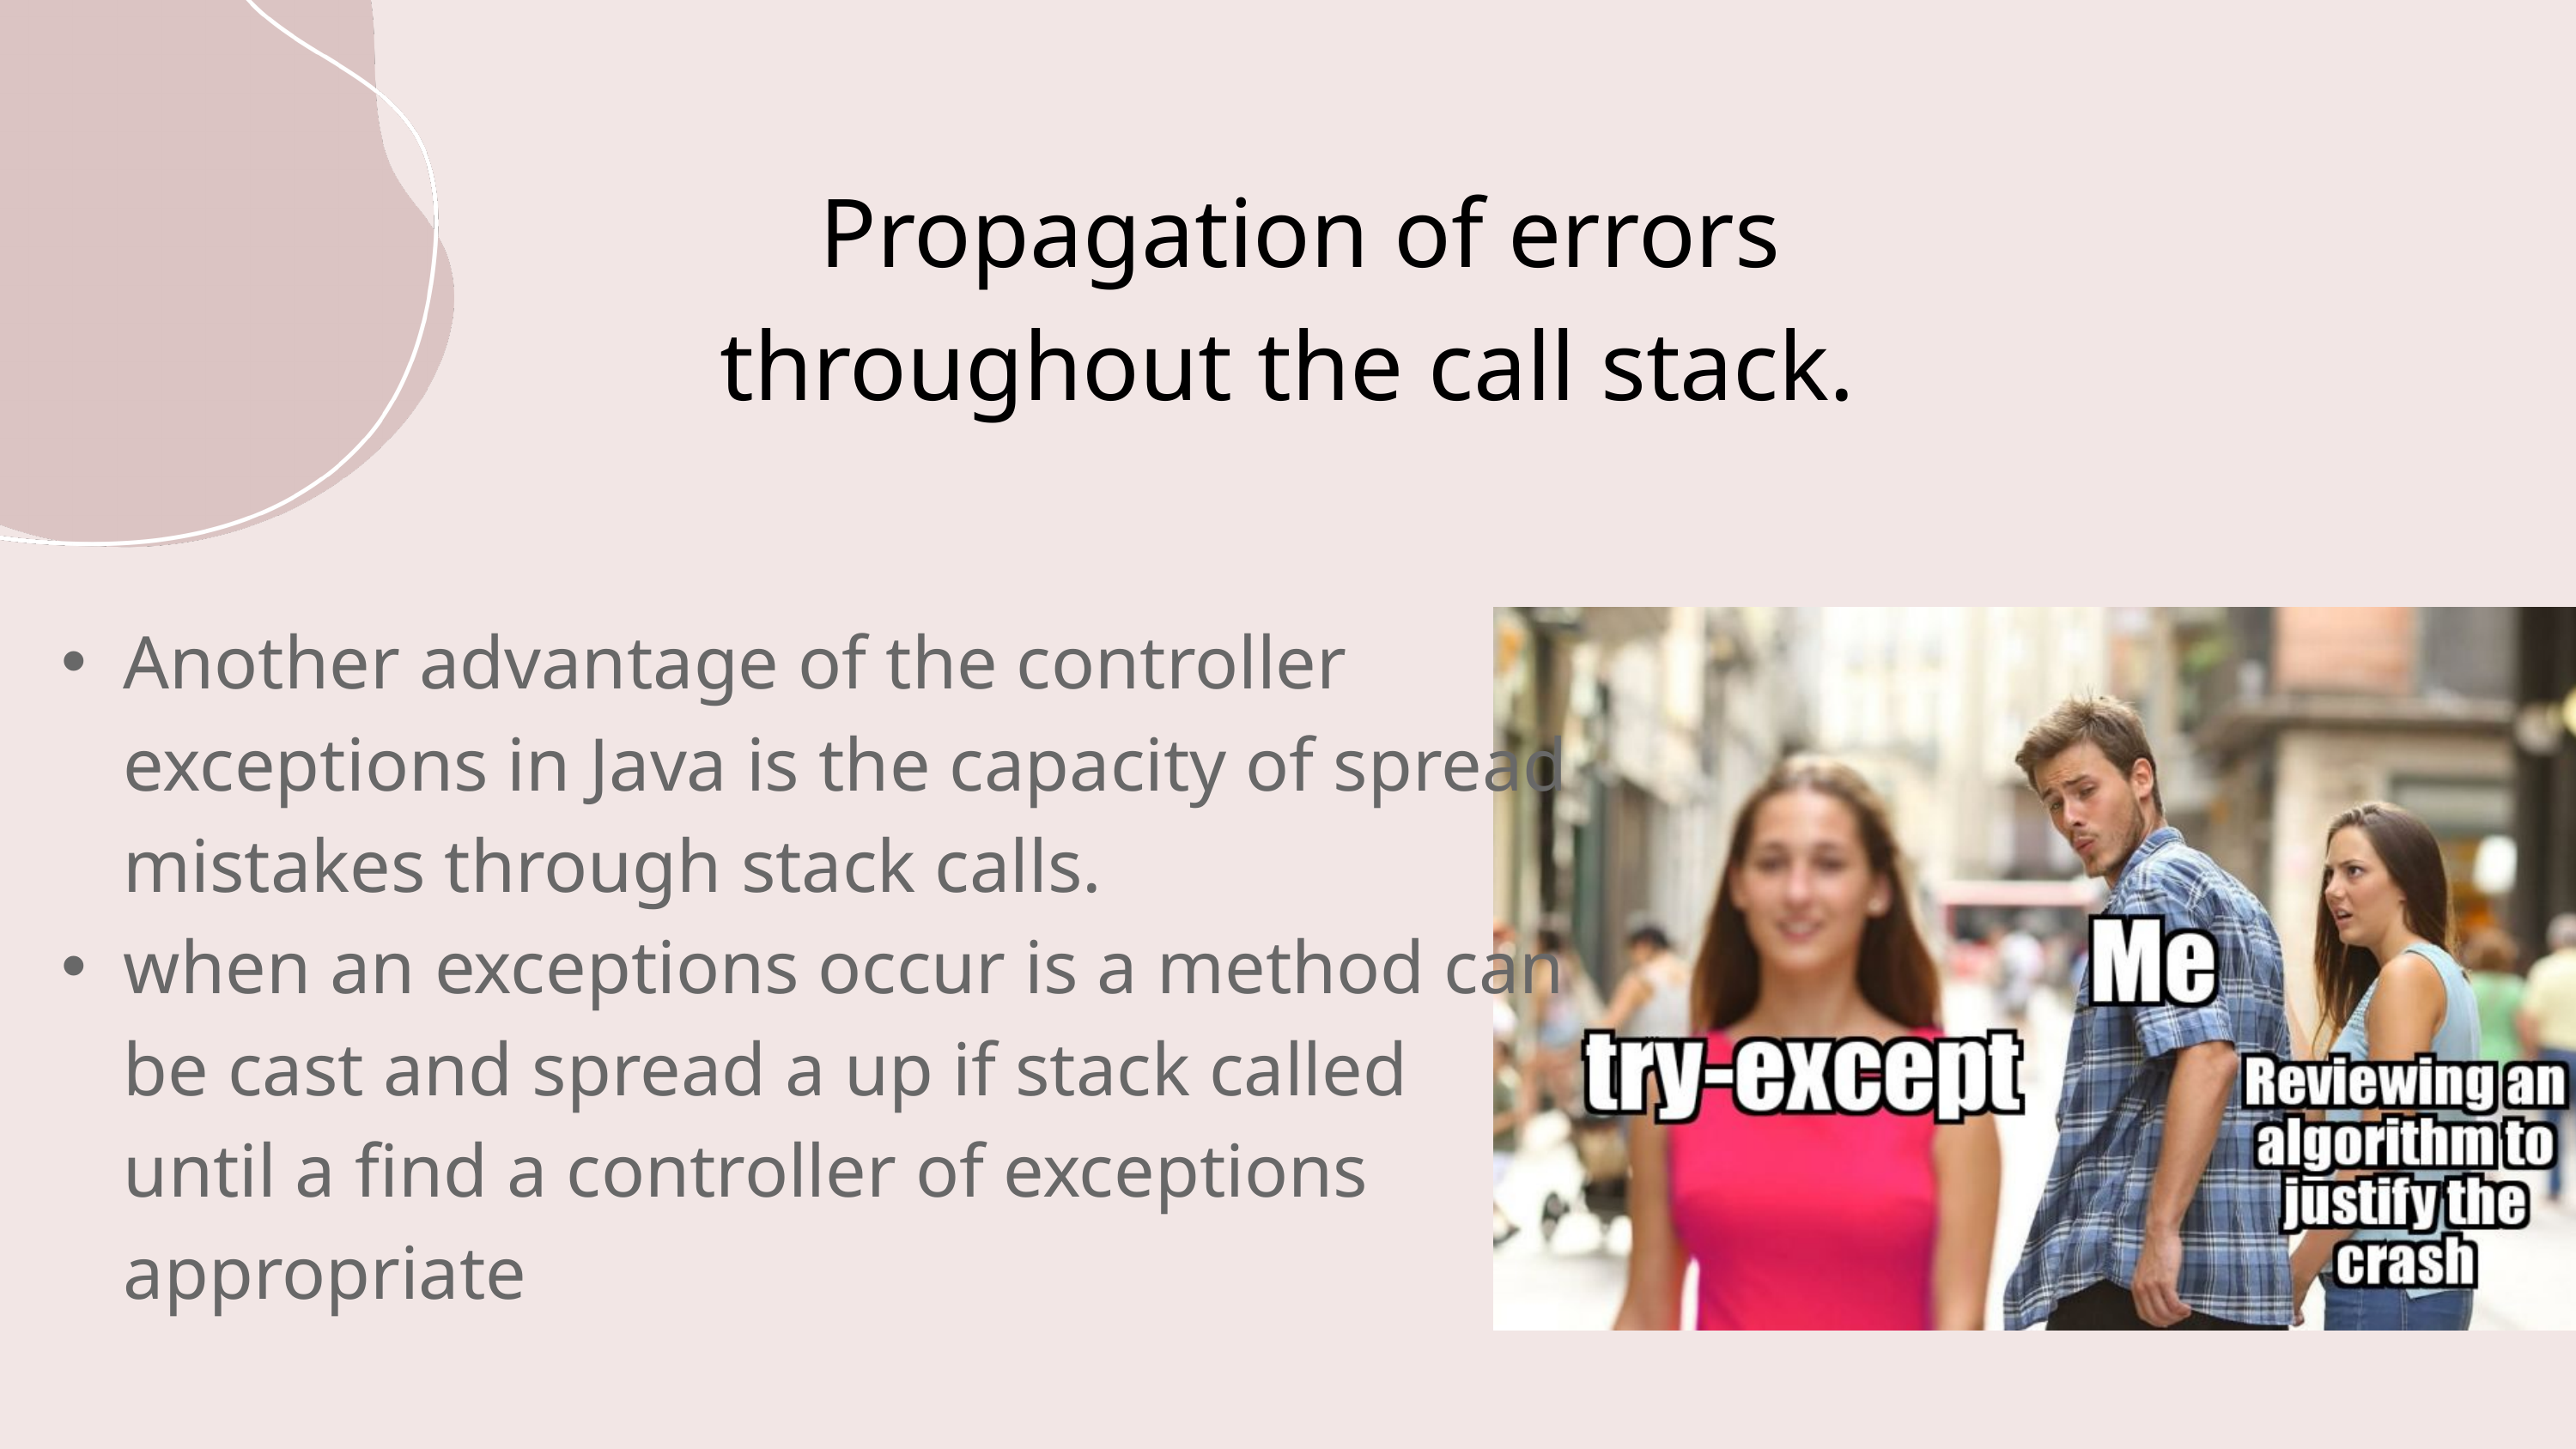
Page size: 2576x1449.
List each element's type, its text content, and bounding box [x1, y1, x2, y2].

text_box Another advantage of the controller exceptions in Java is the capacity of spread mistakes through stack calls. when an exceptions occur is a method can be cast and spread a up if stack called until a find a controller of exceptions appropriate [0, 602, 1577, 1313]
text_box [1493, 607, 2576, 1331]
text_box Propagation of errors throughout the call stack. [562, 154, 2013, 420]
text_box [0, 0, 471, 555]
